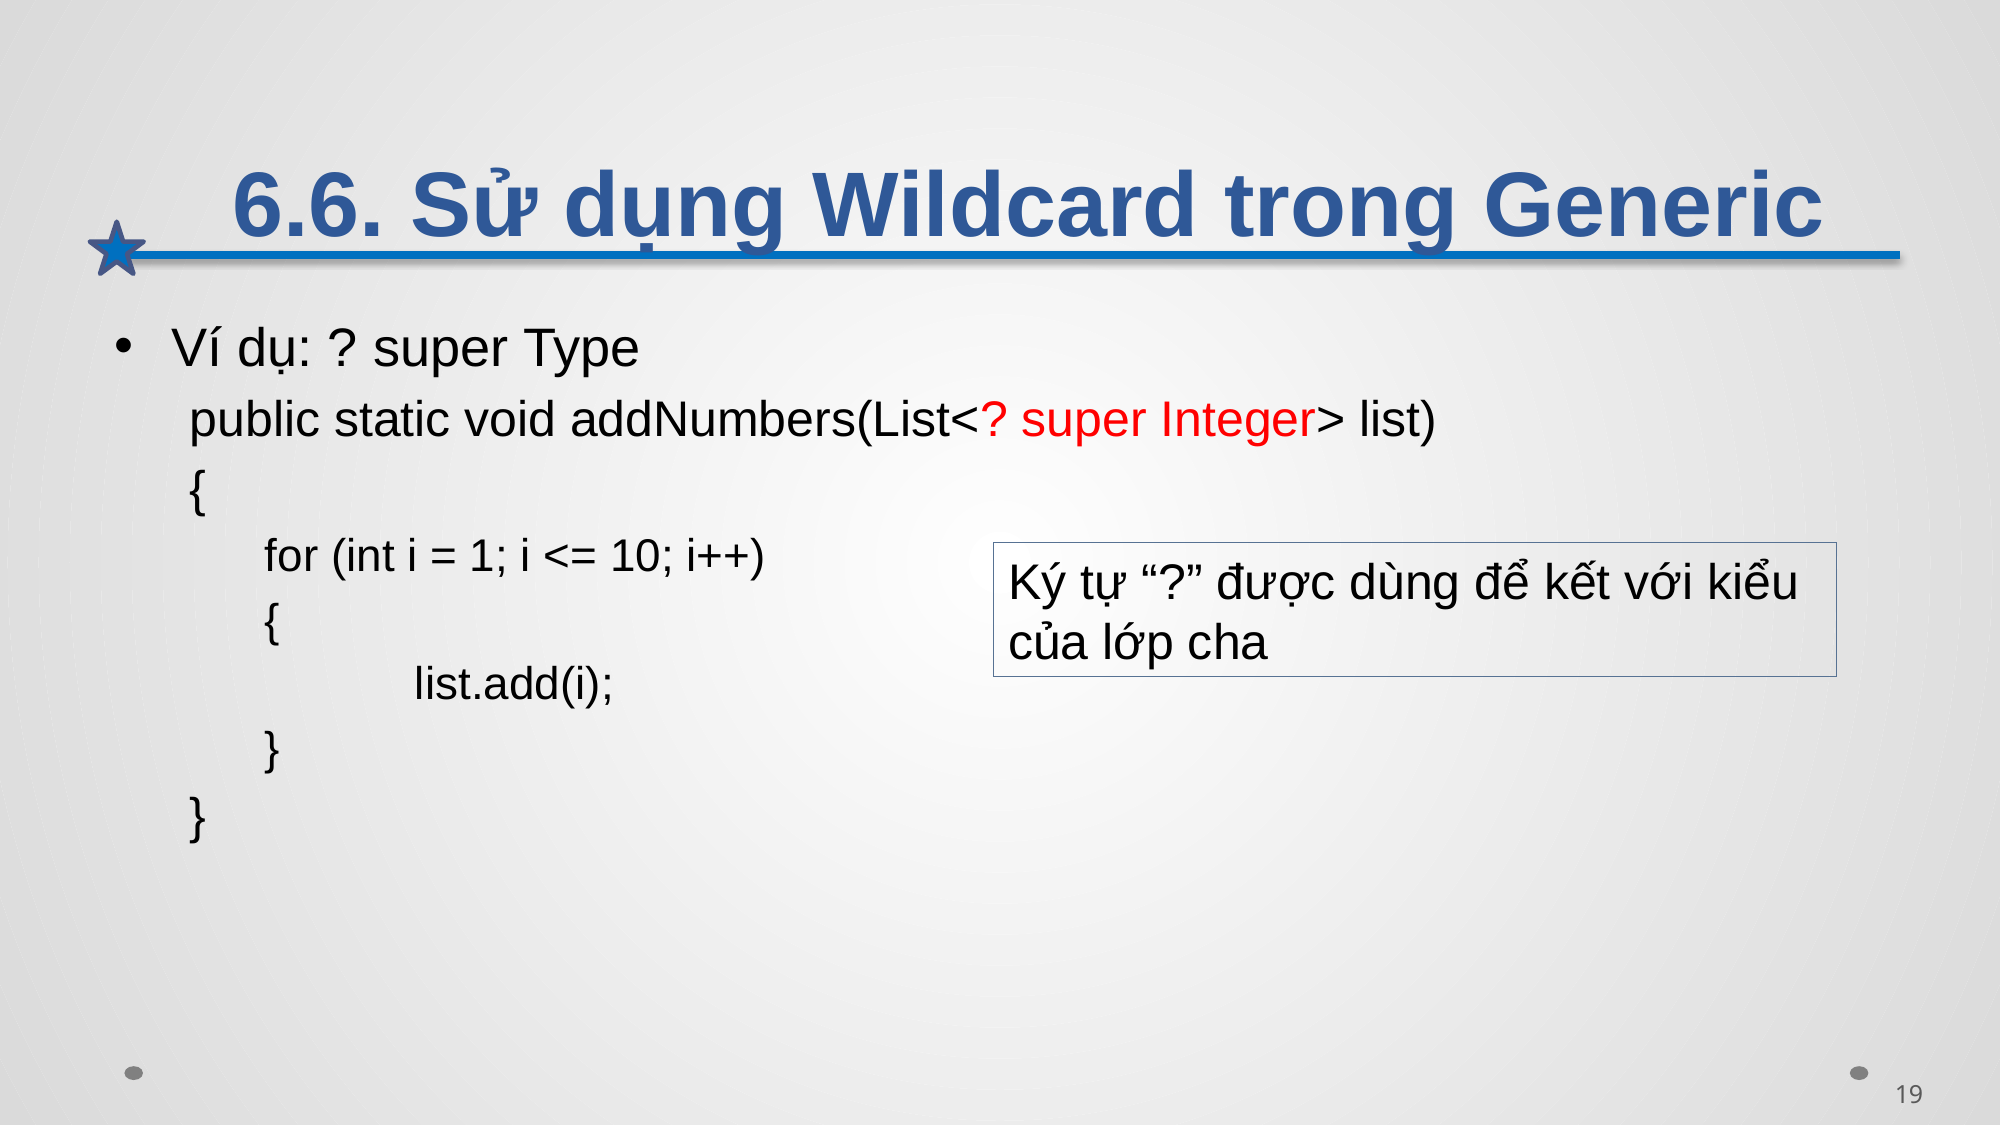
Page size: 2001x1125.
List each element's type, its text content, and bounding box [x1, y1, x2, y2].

title 6.6. Sử dụng Wildcard trong Generic [161, 28, 1897, 263]
slide_number 19 [1890, 1065, 2000, 1125]
list Ví dụ: ? super Type public static void addNumbers(List<? super Integer> list) { for (int i = 1; i <= 10; i++) { list.add(i); } } [99, 304, 1900, 1064]
text_box Ký tự “?” được dùng để kết với kiểu của lớp cha [993, 542, 1837, 677]
